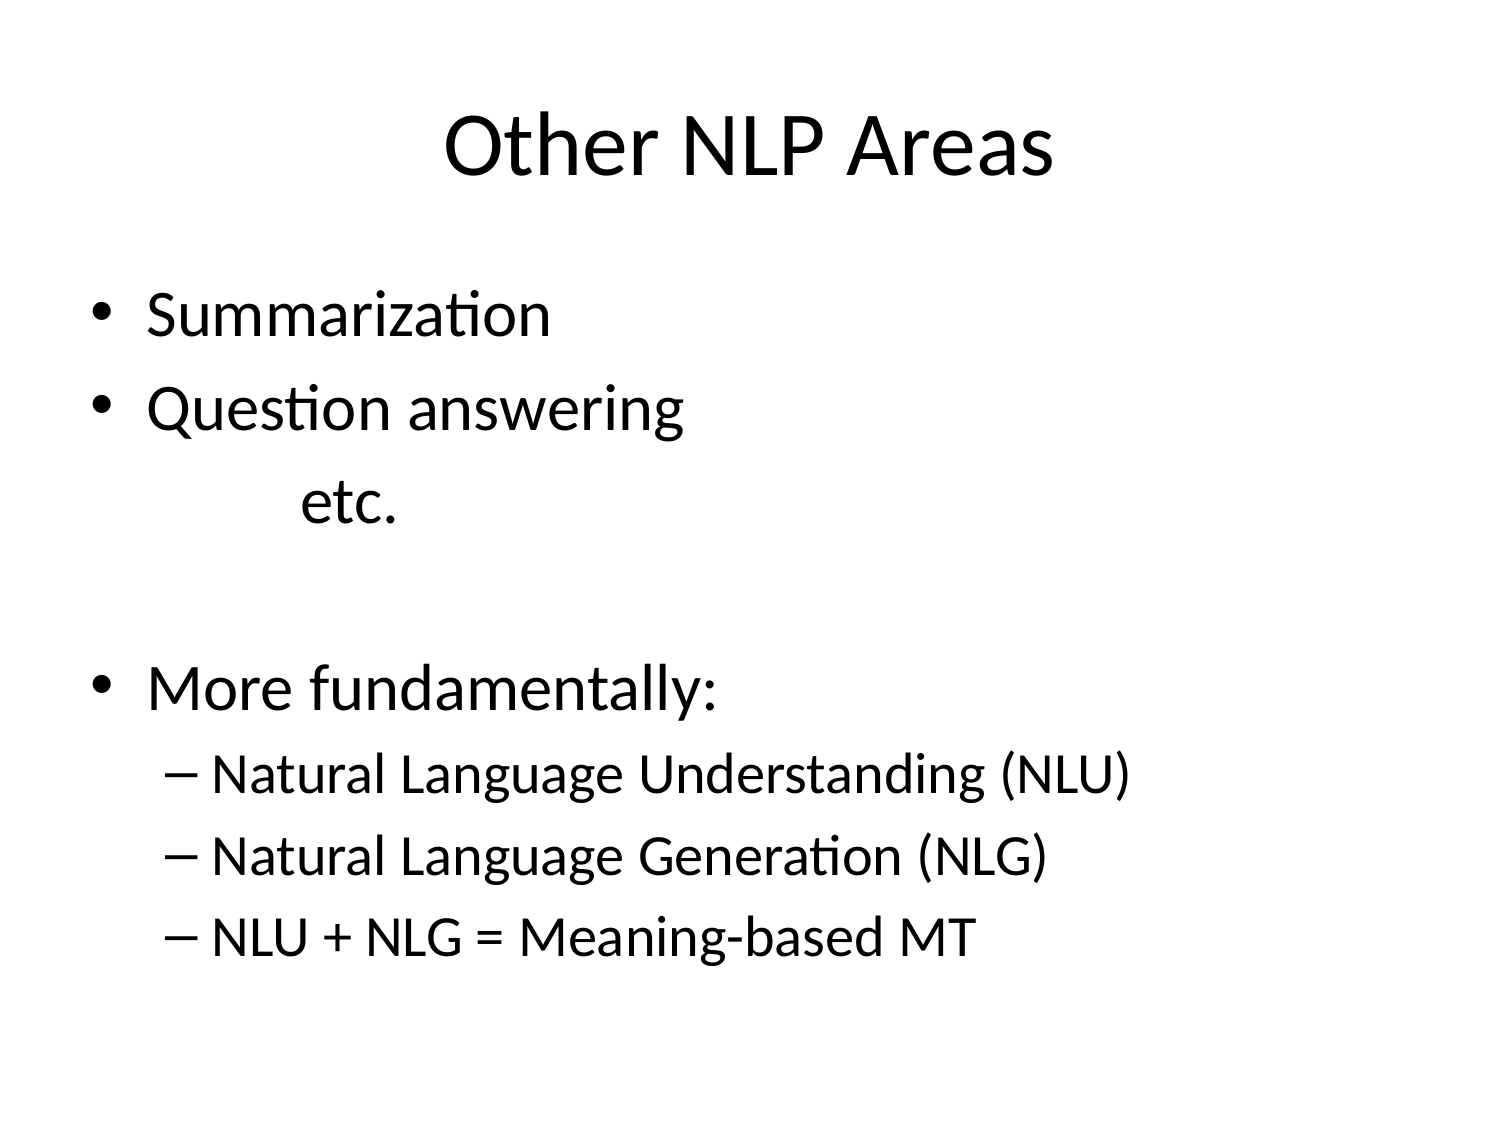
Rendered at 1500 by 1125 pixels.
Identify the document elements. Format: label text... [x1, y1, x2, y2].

title Other NLP Areas [75, 45, 1425, 233]
list Summarization Question answering etc. More fundamentally: Natural Language Understanding (NLU) Natural Language Generation (NLG) NLU + NLG = Meaning-based MT [75, 262, 1425, 1005]
